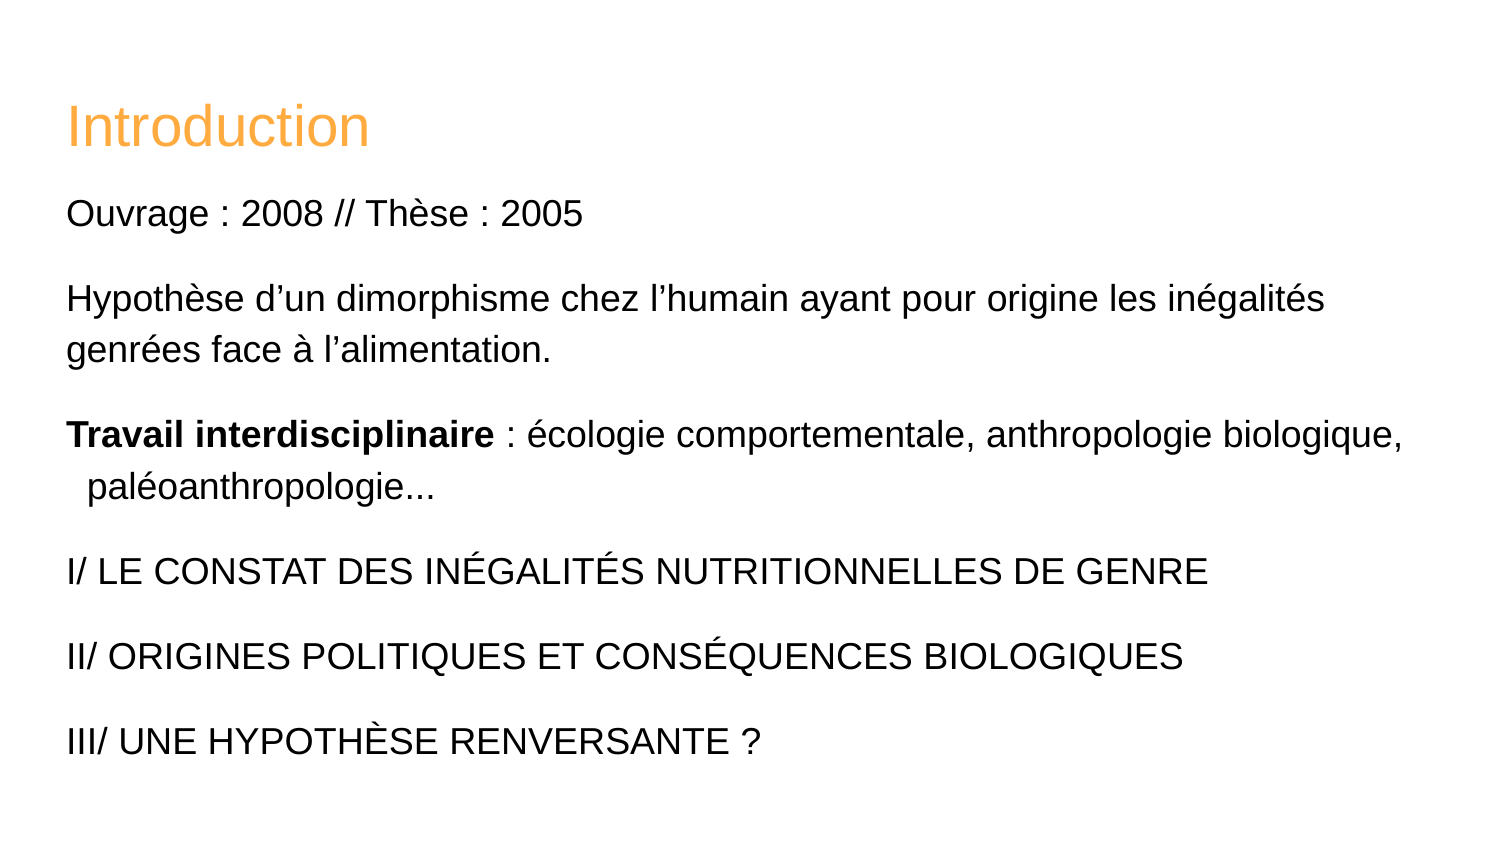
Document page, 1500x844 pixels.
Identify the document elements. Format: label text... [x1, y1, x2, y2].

title Introduction [51, 72, 1449, 166]
list Ouvrage : 2008 // Thèse : 2005 Hypothèse d’un dimorphisme chez l’humain ayant pour origine les inégalités genrées face à l’alimentation. Travail interdisciplinaire : écologie comportementale, anthropologie biologique, paléoanthropologie... I/ LE CONSTAT DES INÉGALITÉS NUTRITIONNELLES DE GENRE II/ ORIGINES POLITIQUES ET CONSÉQUENCES BIOLOGIQUES III/ UNE HYPOTHÈSE RENVERSANTE ? [51, 166, 1449, 844]
